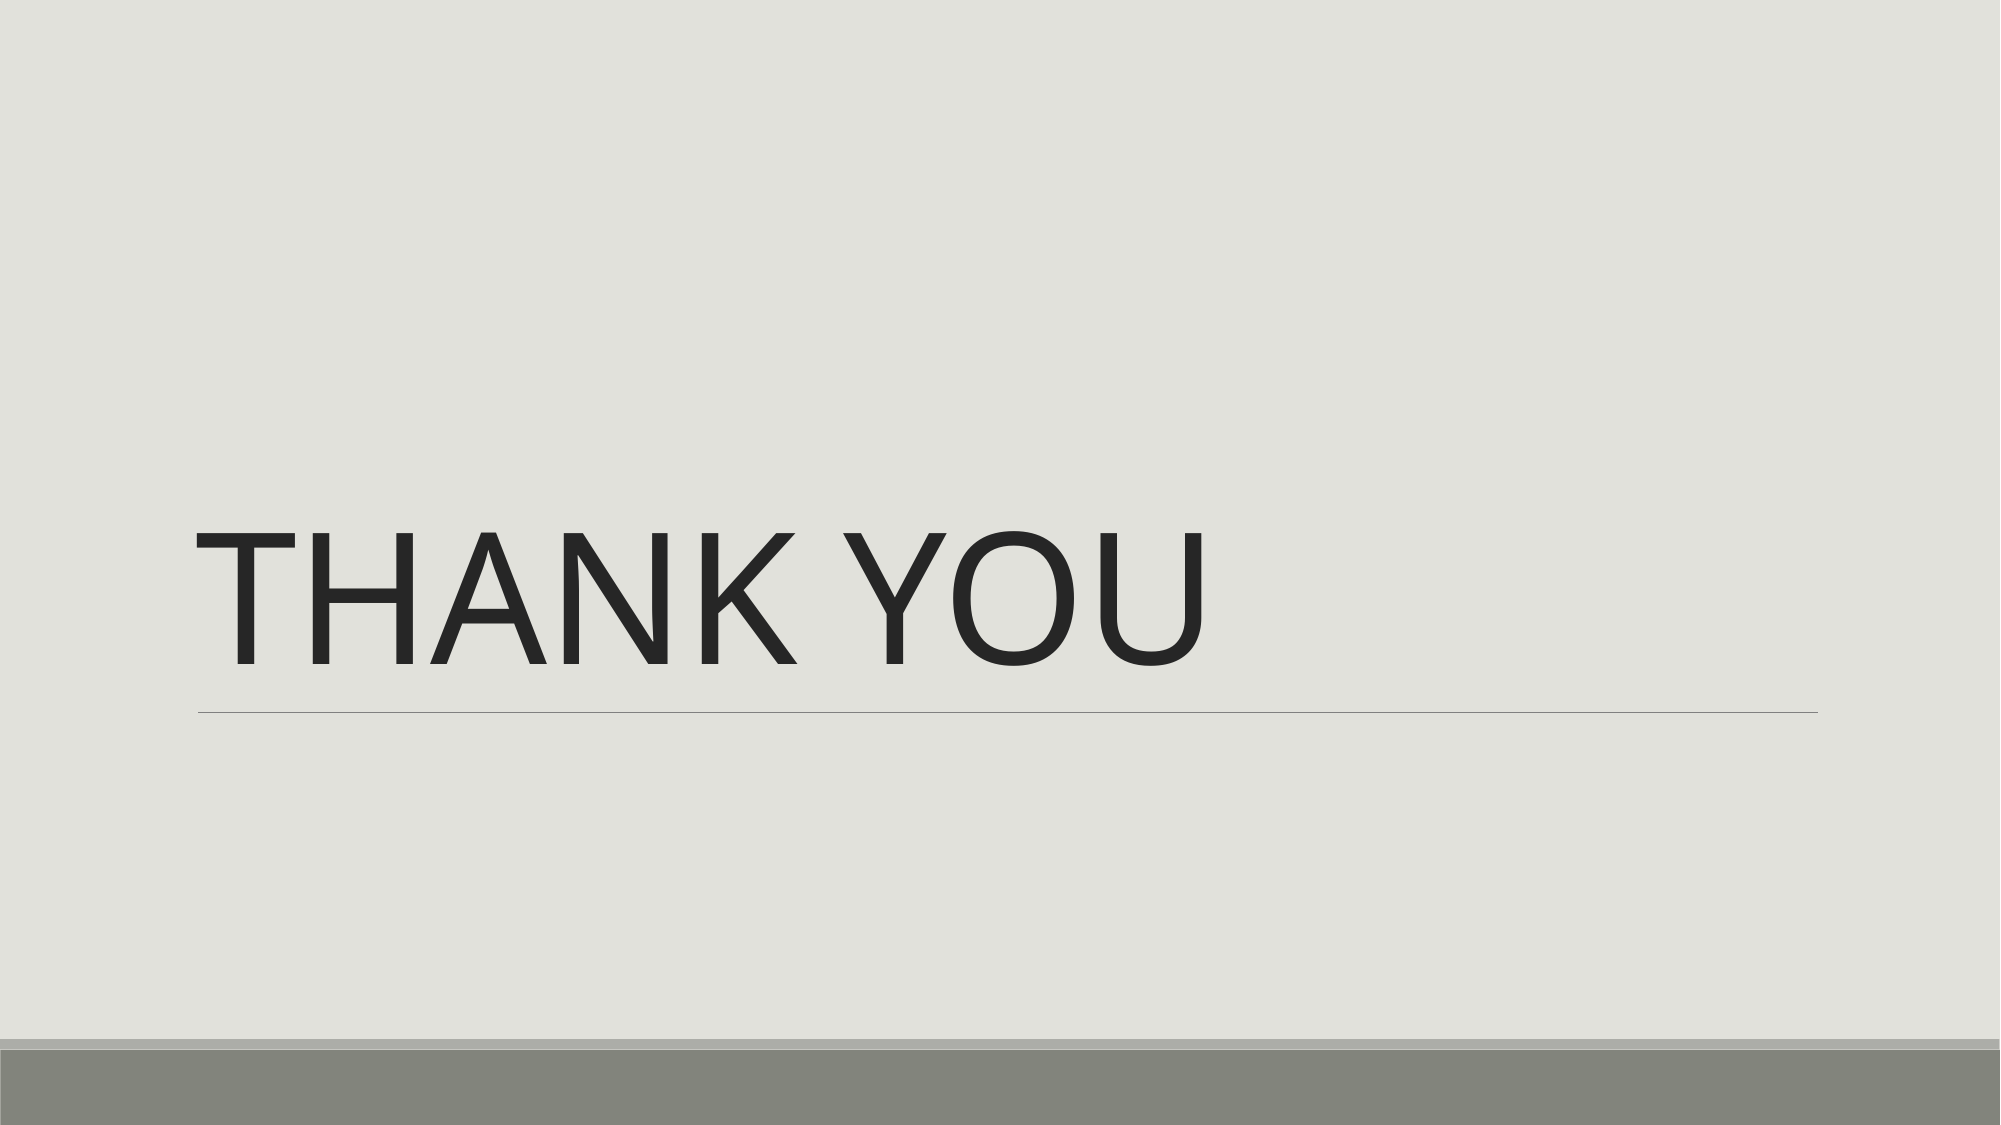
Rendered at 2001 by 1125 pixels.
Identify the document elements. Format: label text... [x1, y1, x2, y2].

title THANK YOU [180, 124, 1830, 710]
